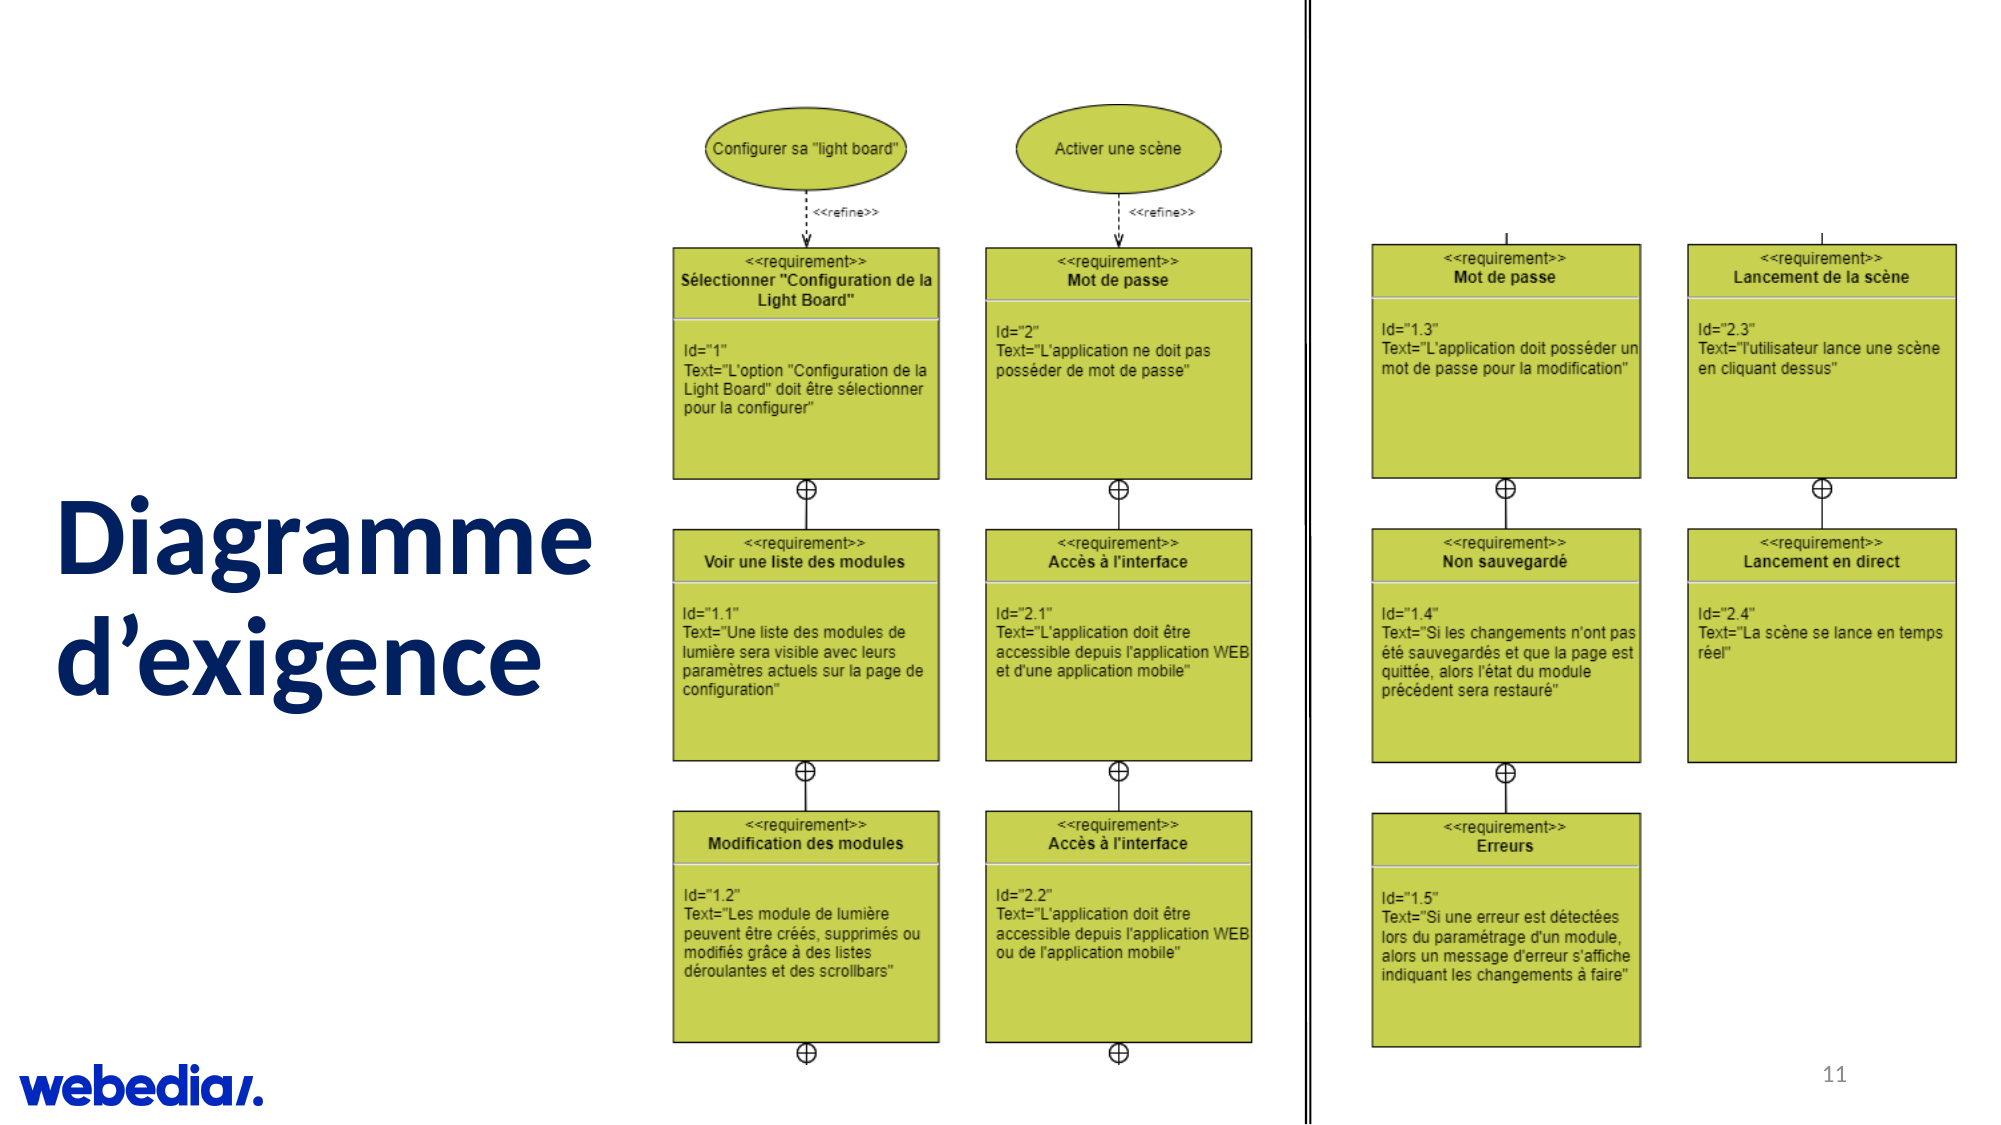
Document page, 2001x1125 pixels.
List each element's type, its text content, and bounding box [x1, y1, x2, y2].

picture [672, 104, 1277, 1065]
subtitle Diagramme d’exigence [40, 465, 656, 735]
picture [1371, 233, 2000, 1125]
picture [19, 1064, 263, 1106]
